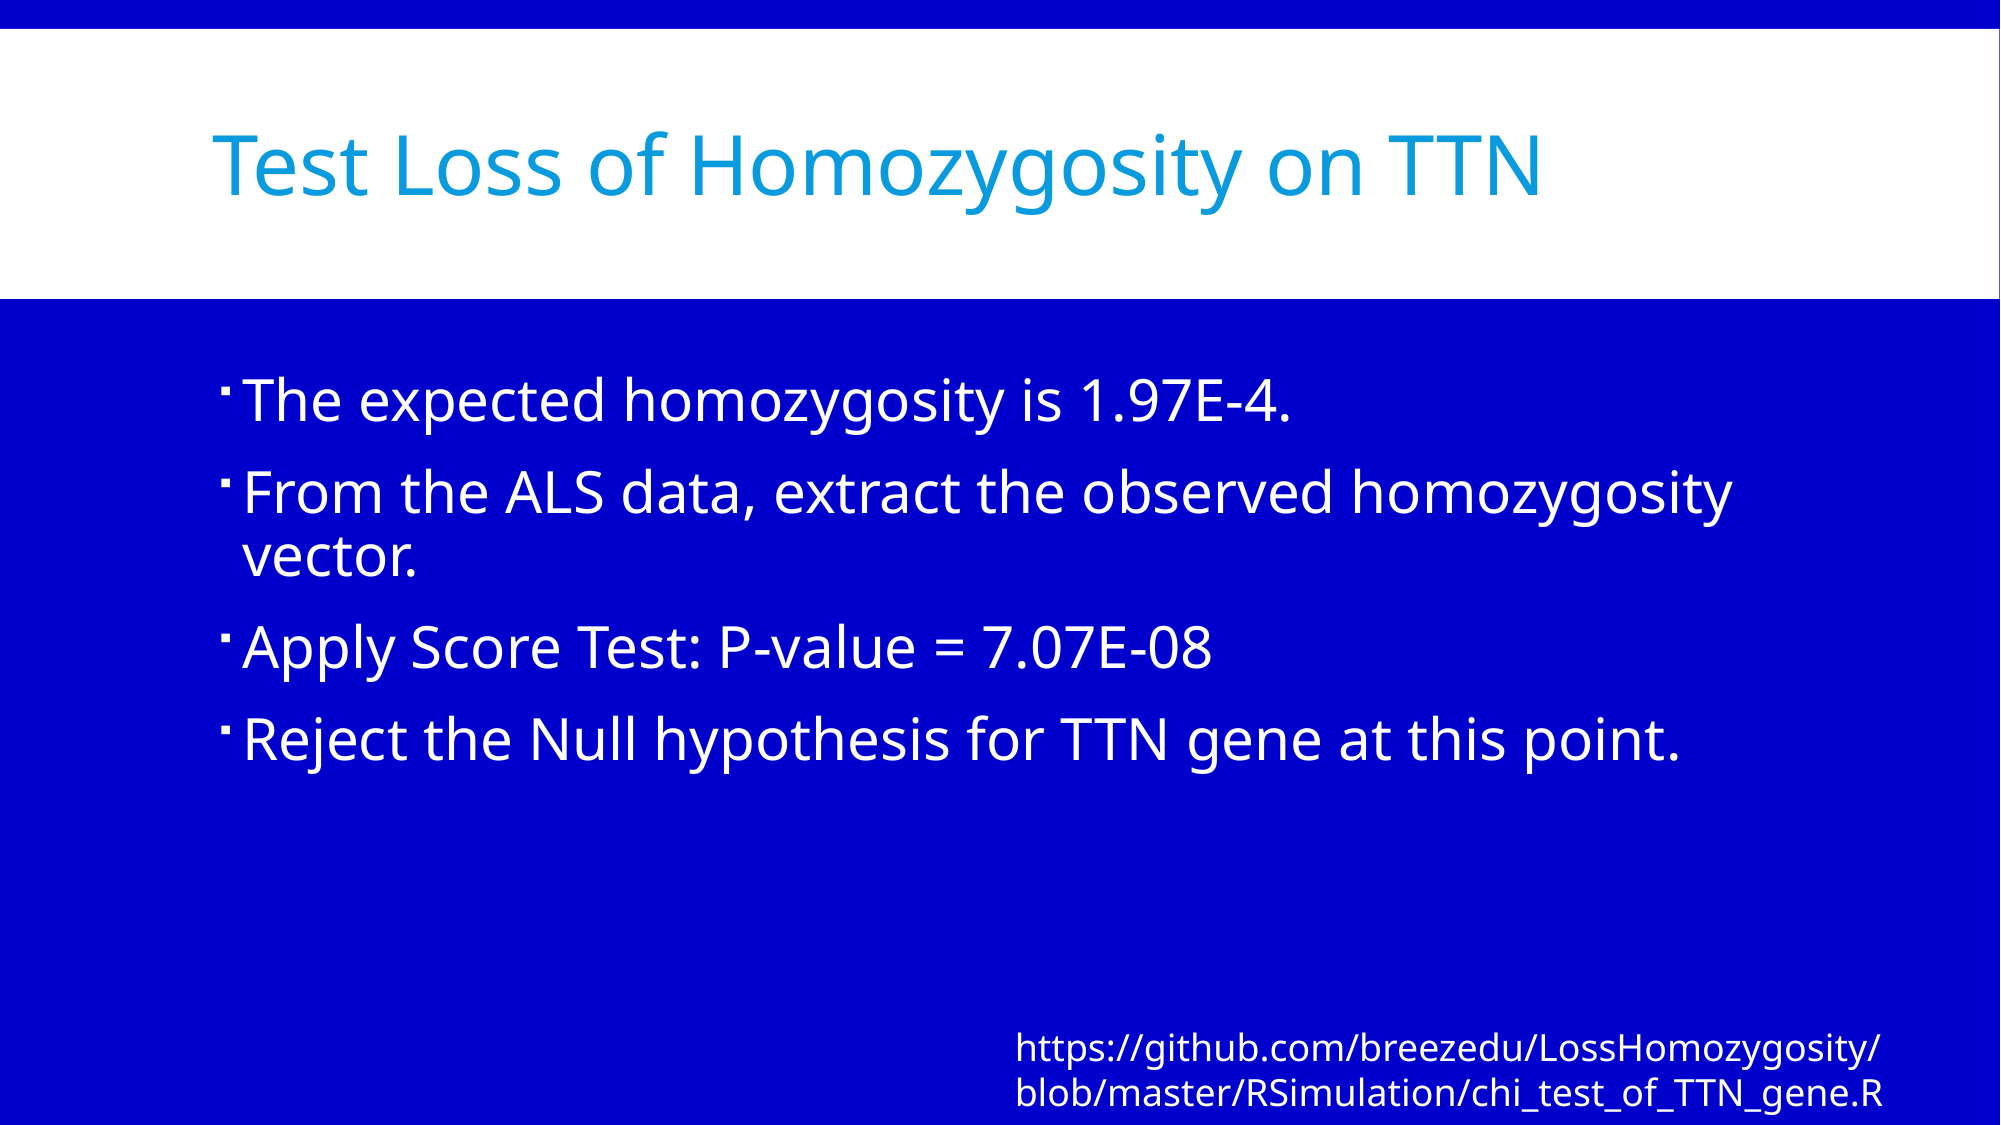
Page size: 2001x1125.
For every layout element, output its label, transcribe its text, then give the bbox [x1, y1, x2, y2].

text_box https://github.com/breezedu/LossHomozygosity/blob/master/RSimulation/chi_test_of_TTN_gene.R [999, 1016, 2000, 1122]
list The expected homozygosity is 1.97E-4. From the ALS data, extract the observed homozygosity vector. Apply Score Test: P-value = 7.07E-08 Reject the Null hypothesis for TTN gene at this point. [197, 363, 1803, 1054]
title Test Loss of Homozygosity on TTN [197, 46, 1803, 295]
